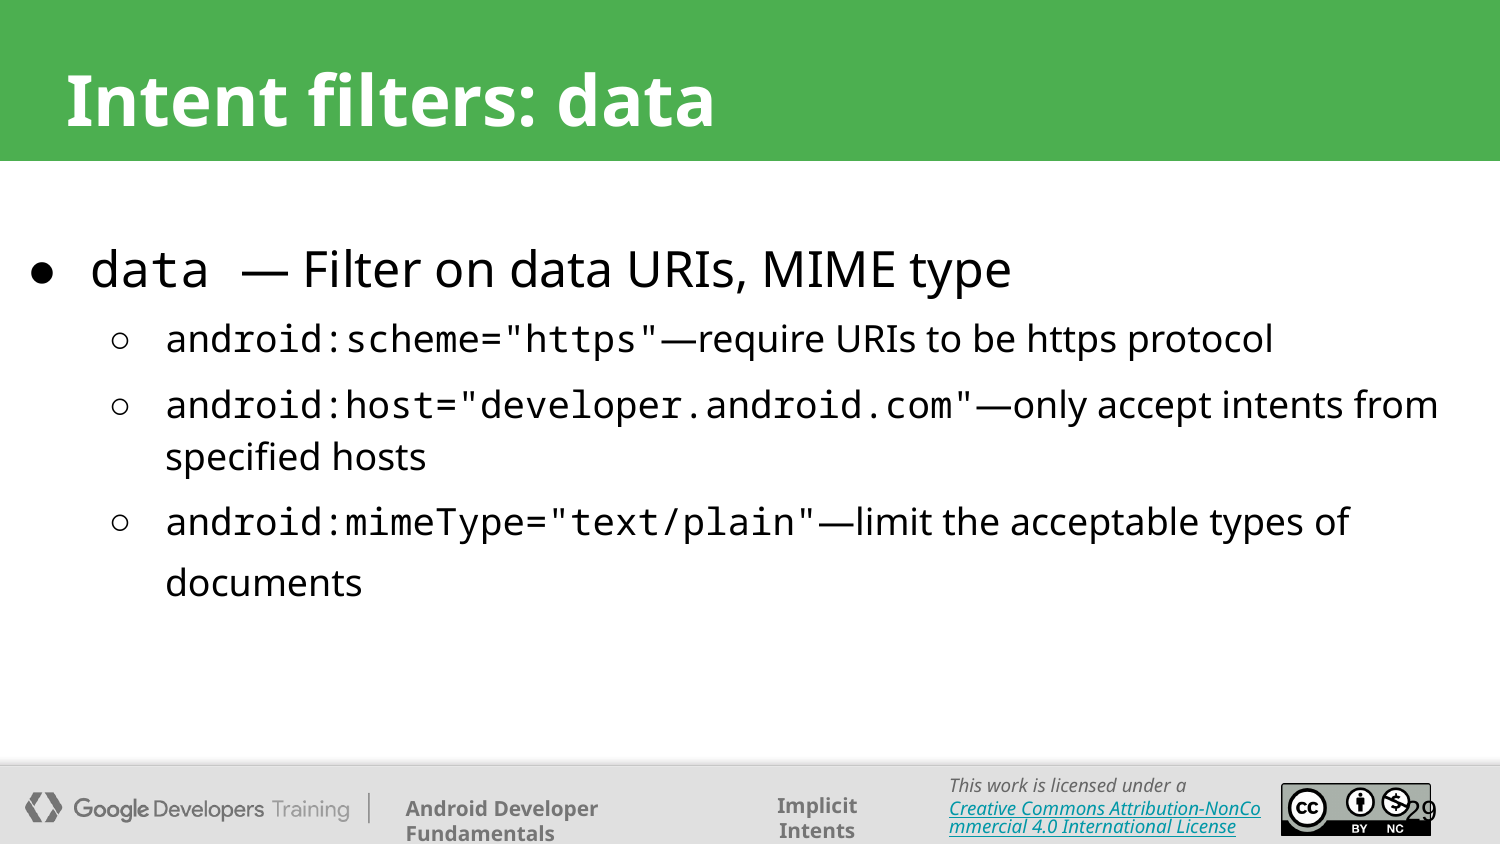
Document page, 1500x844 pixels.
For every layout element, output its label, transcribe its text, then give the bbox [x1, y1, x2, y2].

title Intent filters: data [51, 28, 1472, 122]
text_box data — Filter on data URIs, MIME type android:scheme="https"—require URIs to be https protocol android:host="developer.android.com"—only accept intents from specified hosts android:mimeType="text/plain"—limit the acceptable types of documents [0, 166, 1500, 762]
picture [0, 161, 1500, 166]
slide_number ‹#› [1389, 777, 1480, 842]
picture [0, 762, 1500, 844]
